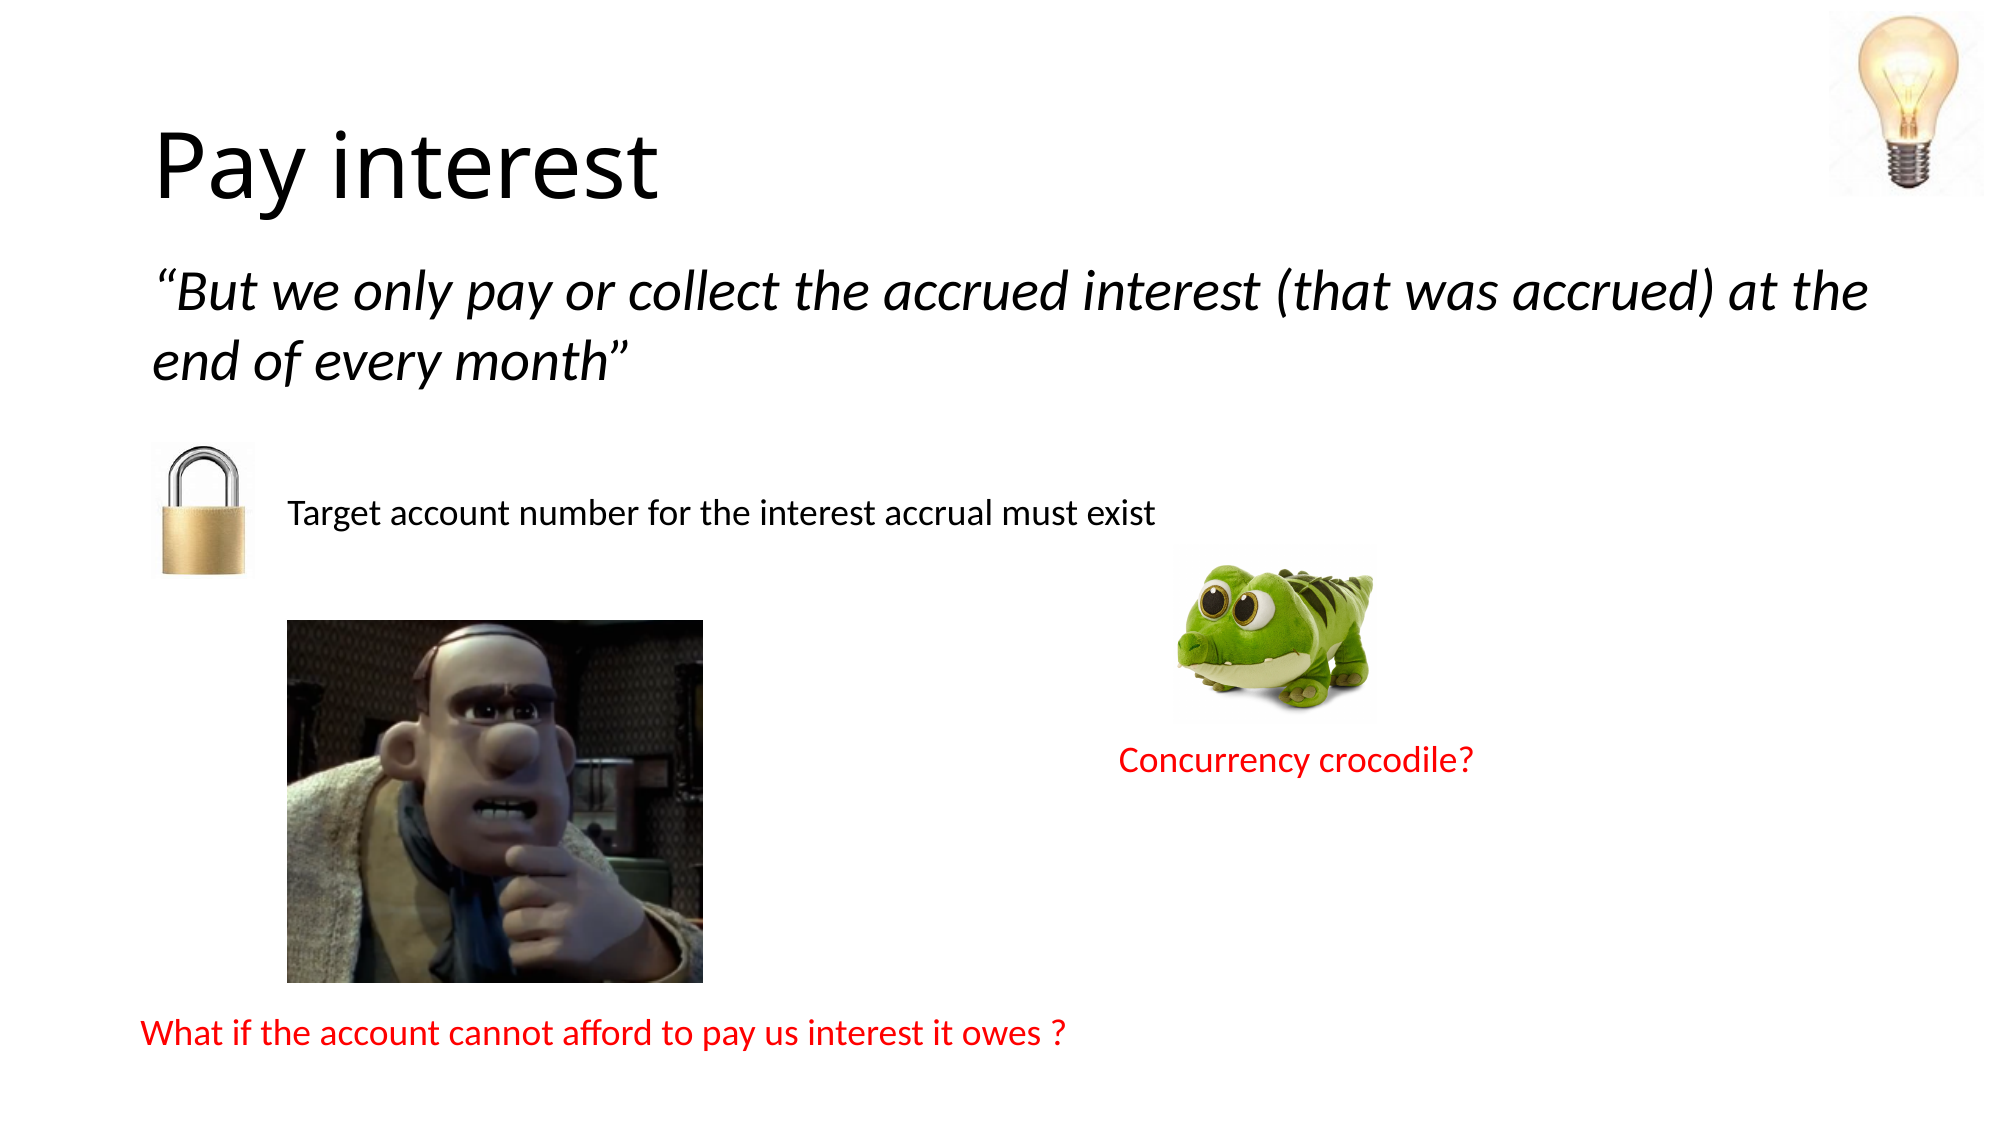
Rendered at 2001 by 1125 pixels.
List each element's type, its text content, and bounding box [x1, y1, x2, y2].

title Pay interest [137, 59, 1863, 244]
text_box Concurrency crocodile? [1104, 727, 1491, 788]
text_box “But we only pay or collect the accrued interest (that was accrued) at the end of every month” [137, 244, 1961, 400]
picture [286, 620, 703, 983]
text_box What if the account cannot afford to pay us interest it owes ? [125, 1001, 1084, 1061]
picture [1829, 11, 1984, 204]
picture [151, 442, 255, 579]
picture [1172, 544, 1377, 724]
text_box Target account number for the interest accrual must exist [272, 480, 1172, 541]
